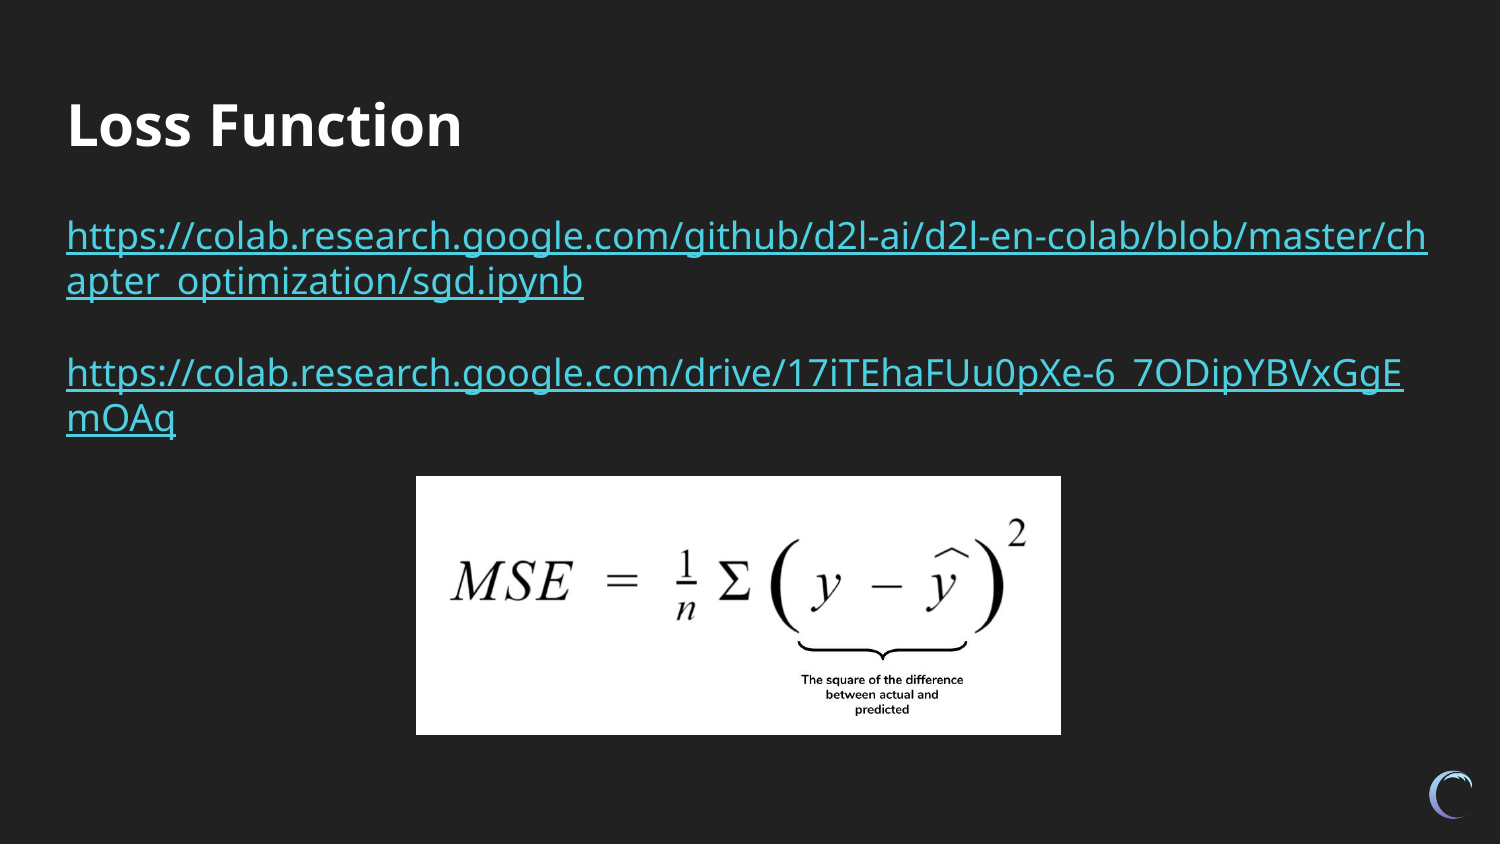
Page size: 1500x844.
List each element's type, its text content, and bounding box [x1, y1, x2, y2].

list https://colab.research.google.com/github/d2l-ai/d2l-en-colab/blob/master/chapter_optimization/sgd.ipynb https://colab.research.google.com/drive/17iTEhaFUu0pXe-6_7ODipYBVxGgEmOAq [51, 189, 1449, 750]
picture [1419, 761, 1474, 827]
title Loss Function [51, 72, 1449, 167]
picture [416, 476, 1062, 735]
